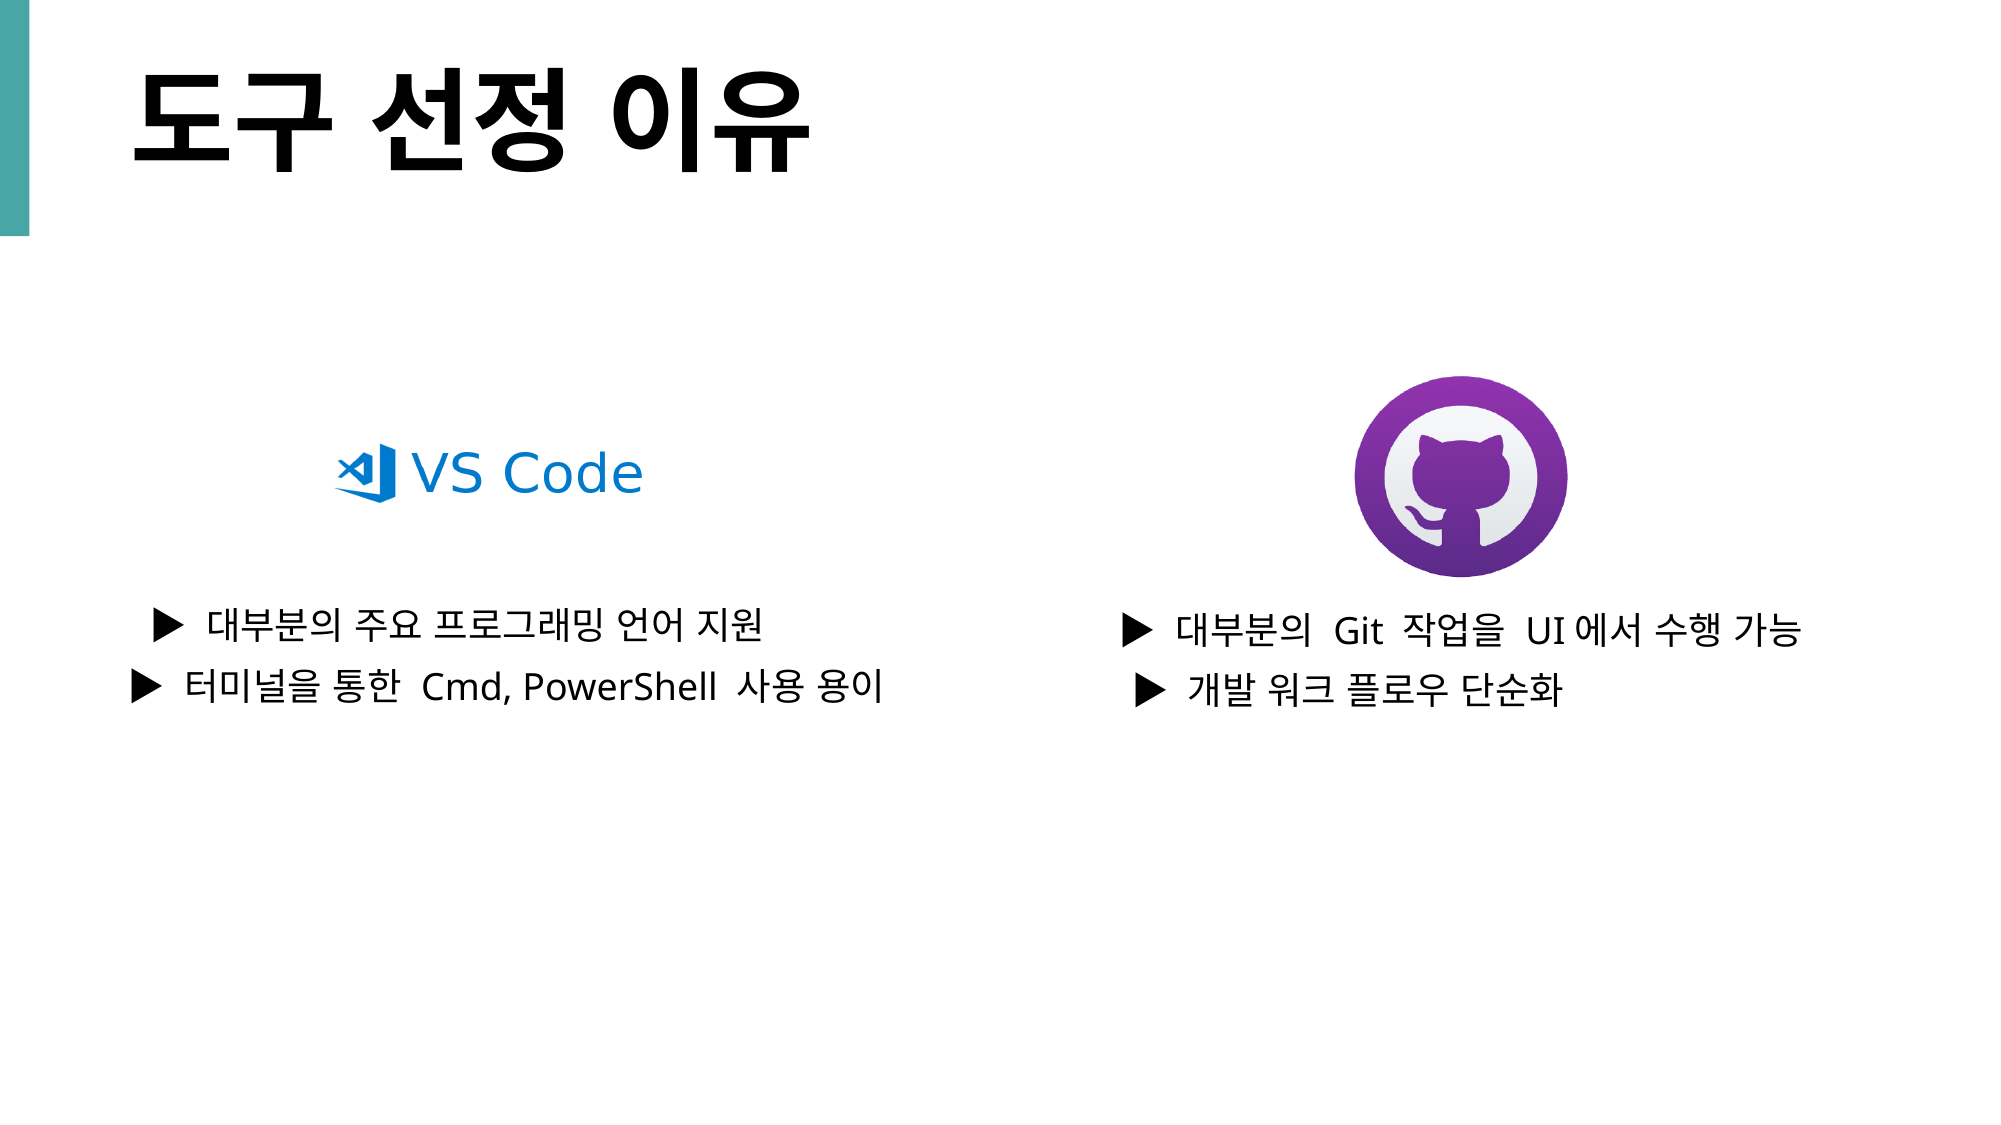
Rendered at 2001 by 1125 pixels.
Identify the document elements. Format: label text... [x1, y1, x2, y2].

text_box ▶ 대부분의 Git 작업을 UI에서 수행 가능 [1104, 599, 1818, 660]
picture [304, 384, 675, 552]
text_box [0, 0, 30, 237]
text_box ▶ 개발 워크 플로우 단순화 [1116, 659, 1580, 720]
picture [1347, 369, 1575, 584]
text_box ▶ 터미널을 통한 Cmd, PowerShell 사용 용이 [112, 655, 901, 716]
text_box ▶ 대부분의 주요 프로그래밍 언어 지원 [134, 594, 781, 654]
text_box 도구 선정 이유 [115, 42, 830, 193]
